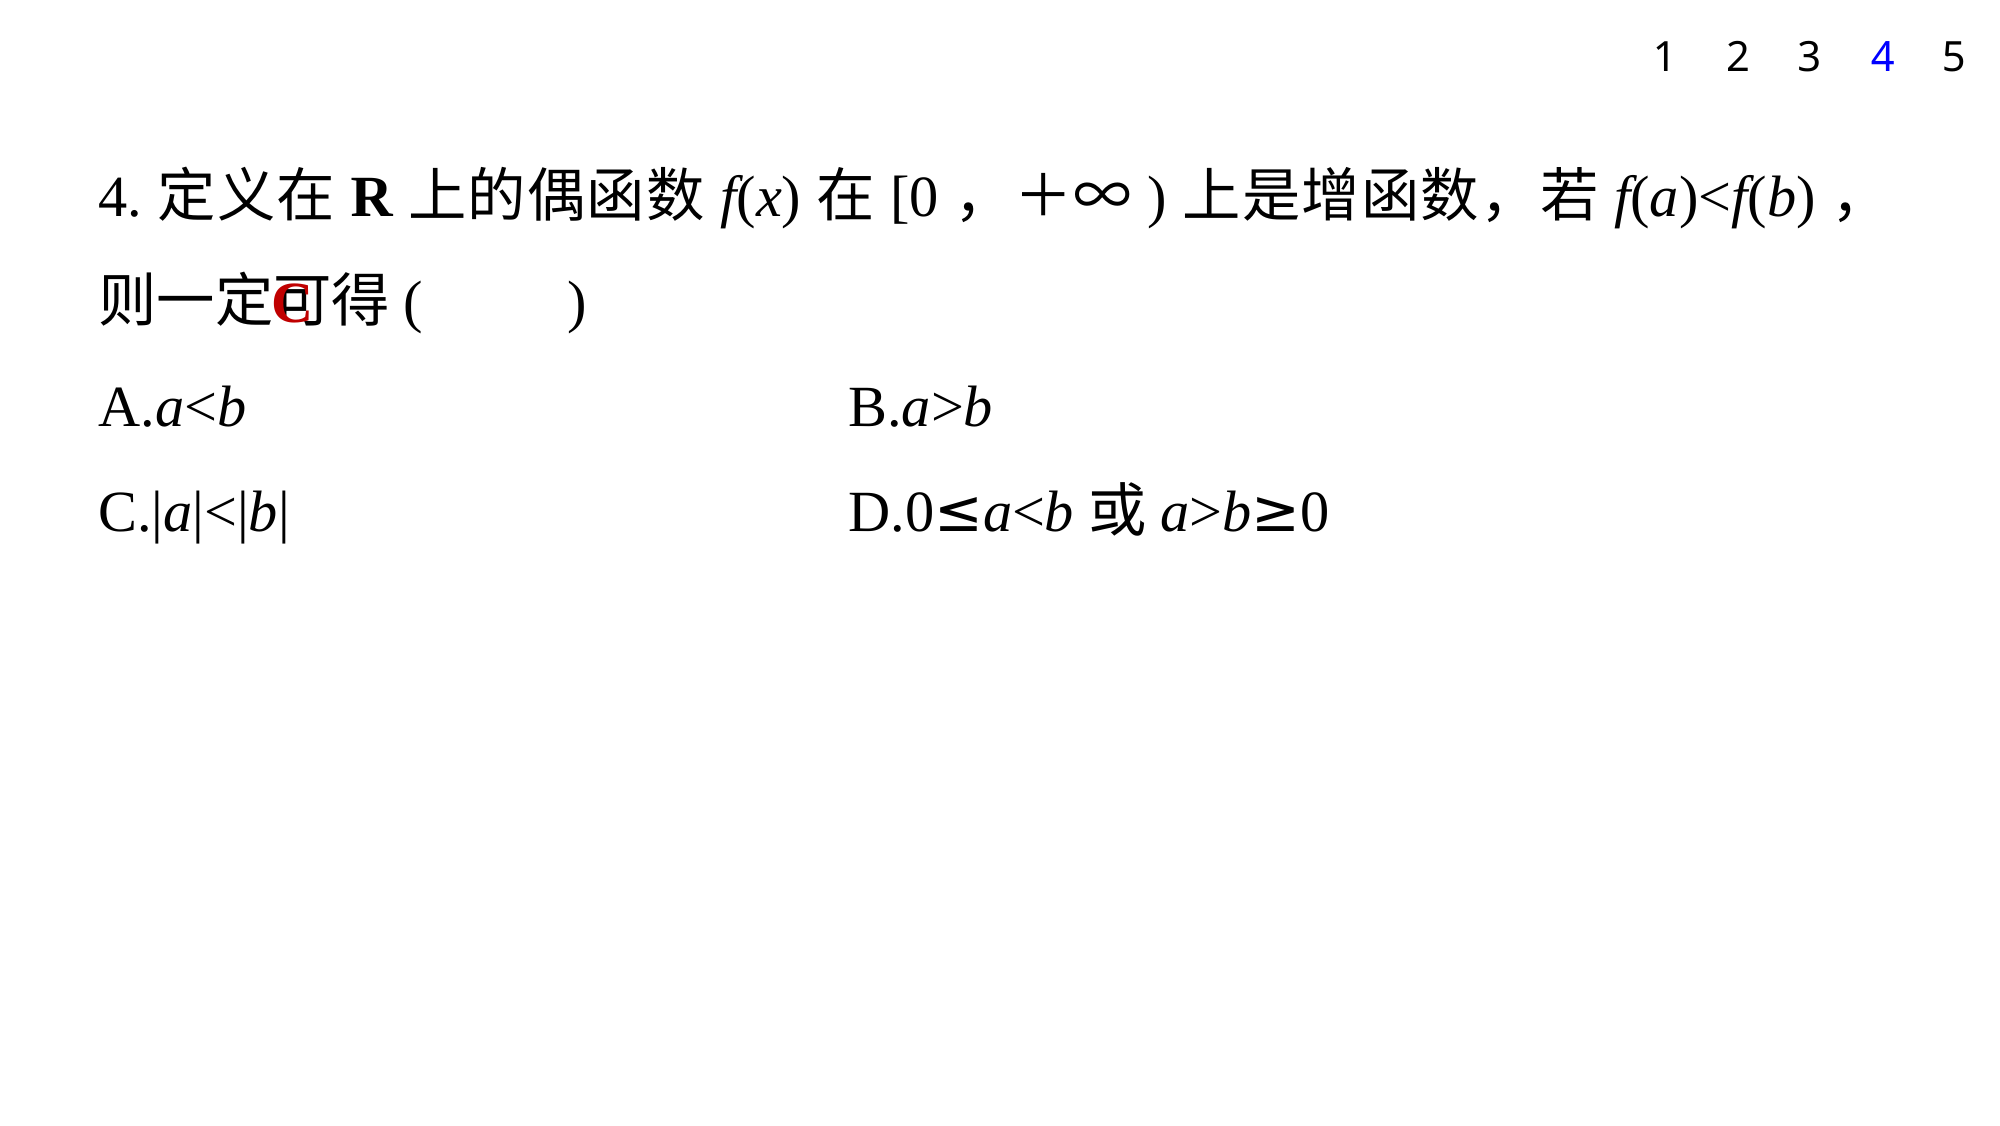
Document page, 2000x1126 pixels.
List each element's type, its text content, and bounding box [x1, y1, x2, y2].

text_box C [256, 221, 328, 342]
text_box 4.定义在R上的偶函数f(x)在[0，＋∞)上是增函数，若f(a)<f(b)，则一定可得( ) A.a<b B.a>b C.|a|<|b| D.0≤a<b或a>b≥0 [78, 113, 1910, 554]
text_box 1 [1637, 7, 1697, 102]
text_box 5 [1924, 7, 1984, 102]
text_box 3 [1779, 7, 1839, 102]
text_box 4 [1853, 7, 1913, 102]
text_box 2 [1708, 7, 1768, 102]
